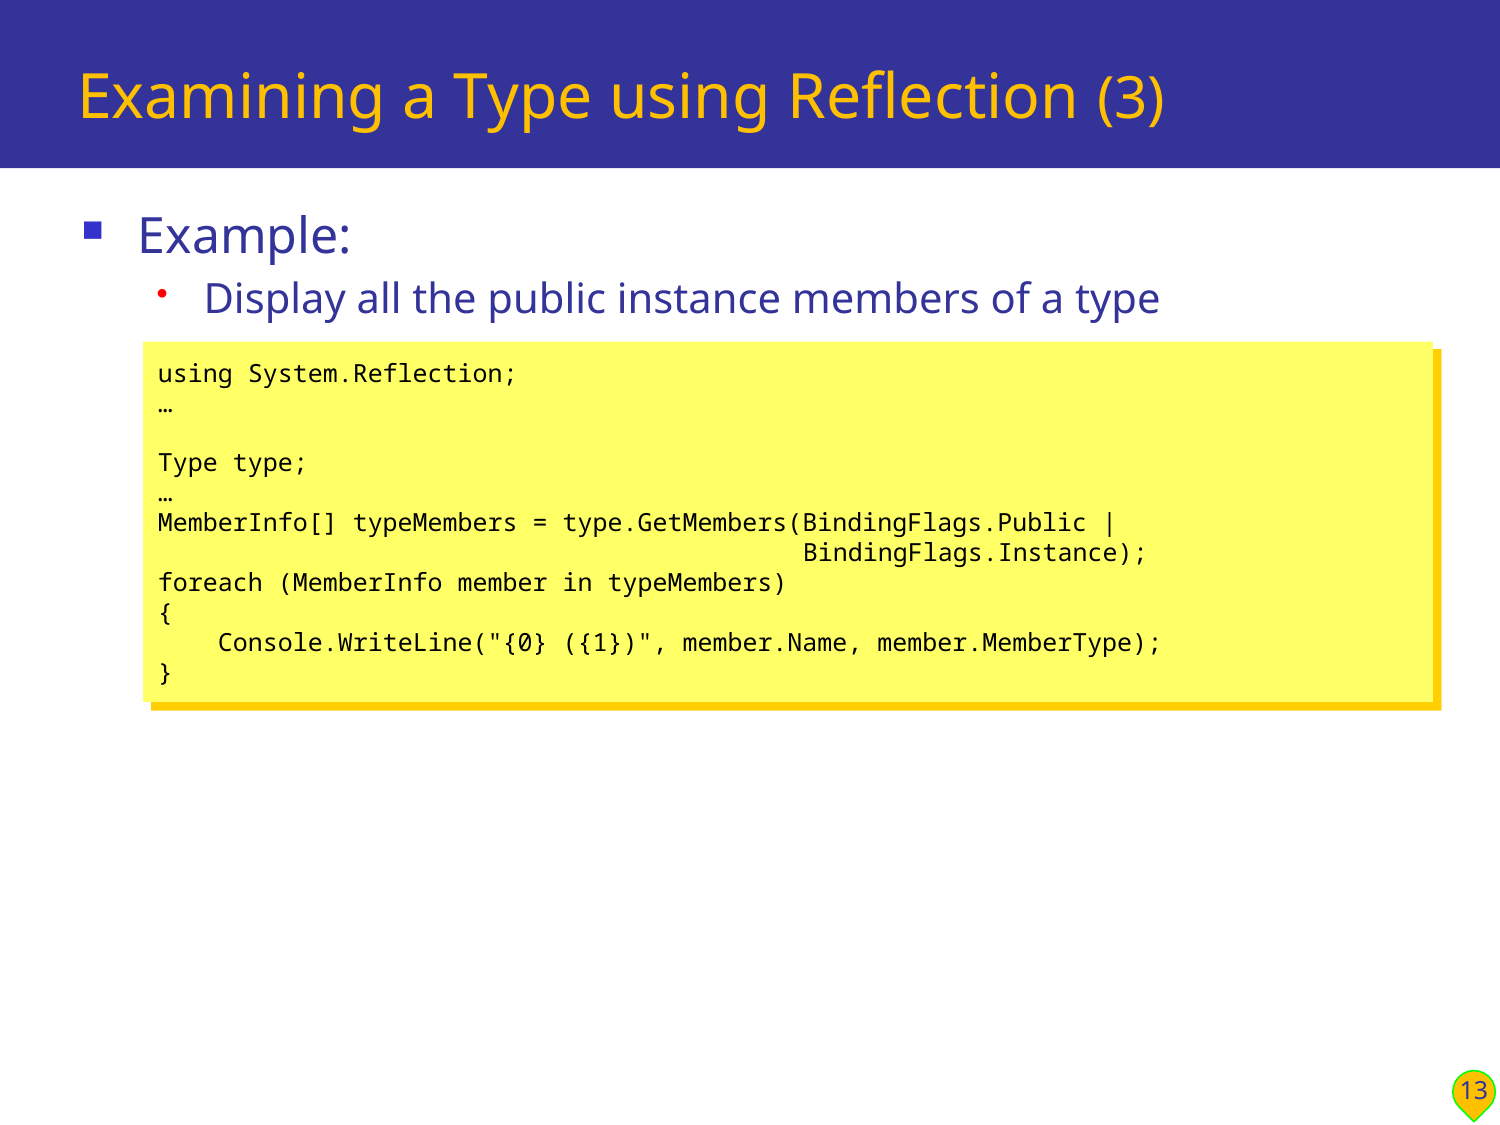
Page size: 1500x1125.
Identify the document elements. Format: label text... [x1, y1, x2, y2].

list Example: Display all the public instance members of a type [66, 196, 1459, 1006]
title Examining a Type using Reflection (3) [62, 24, 1465, 139]
text_box using System.Reflection; … Type type; … MemberInfo[] typeMembers = type.GetMembers(BindingFlags.Public | BindingFlags.Instance); foreach (MemberInfo member in typeMembers) { Console.WriteLine("{0} ({1})", member.Name, member.MemberType); } [143, 341, 1433, 702]
footer 13 [1430, 1040, 1500, 1117]
